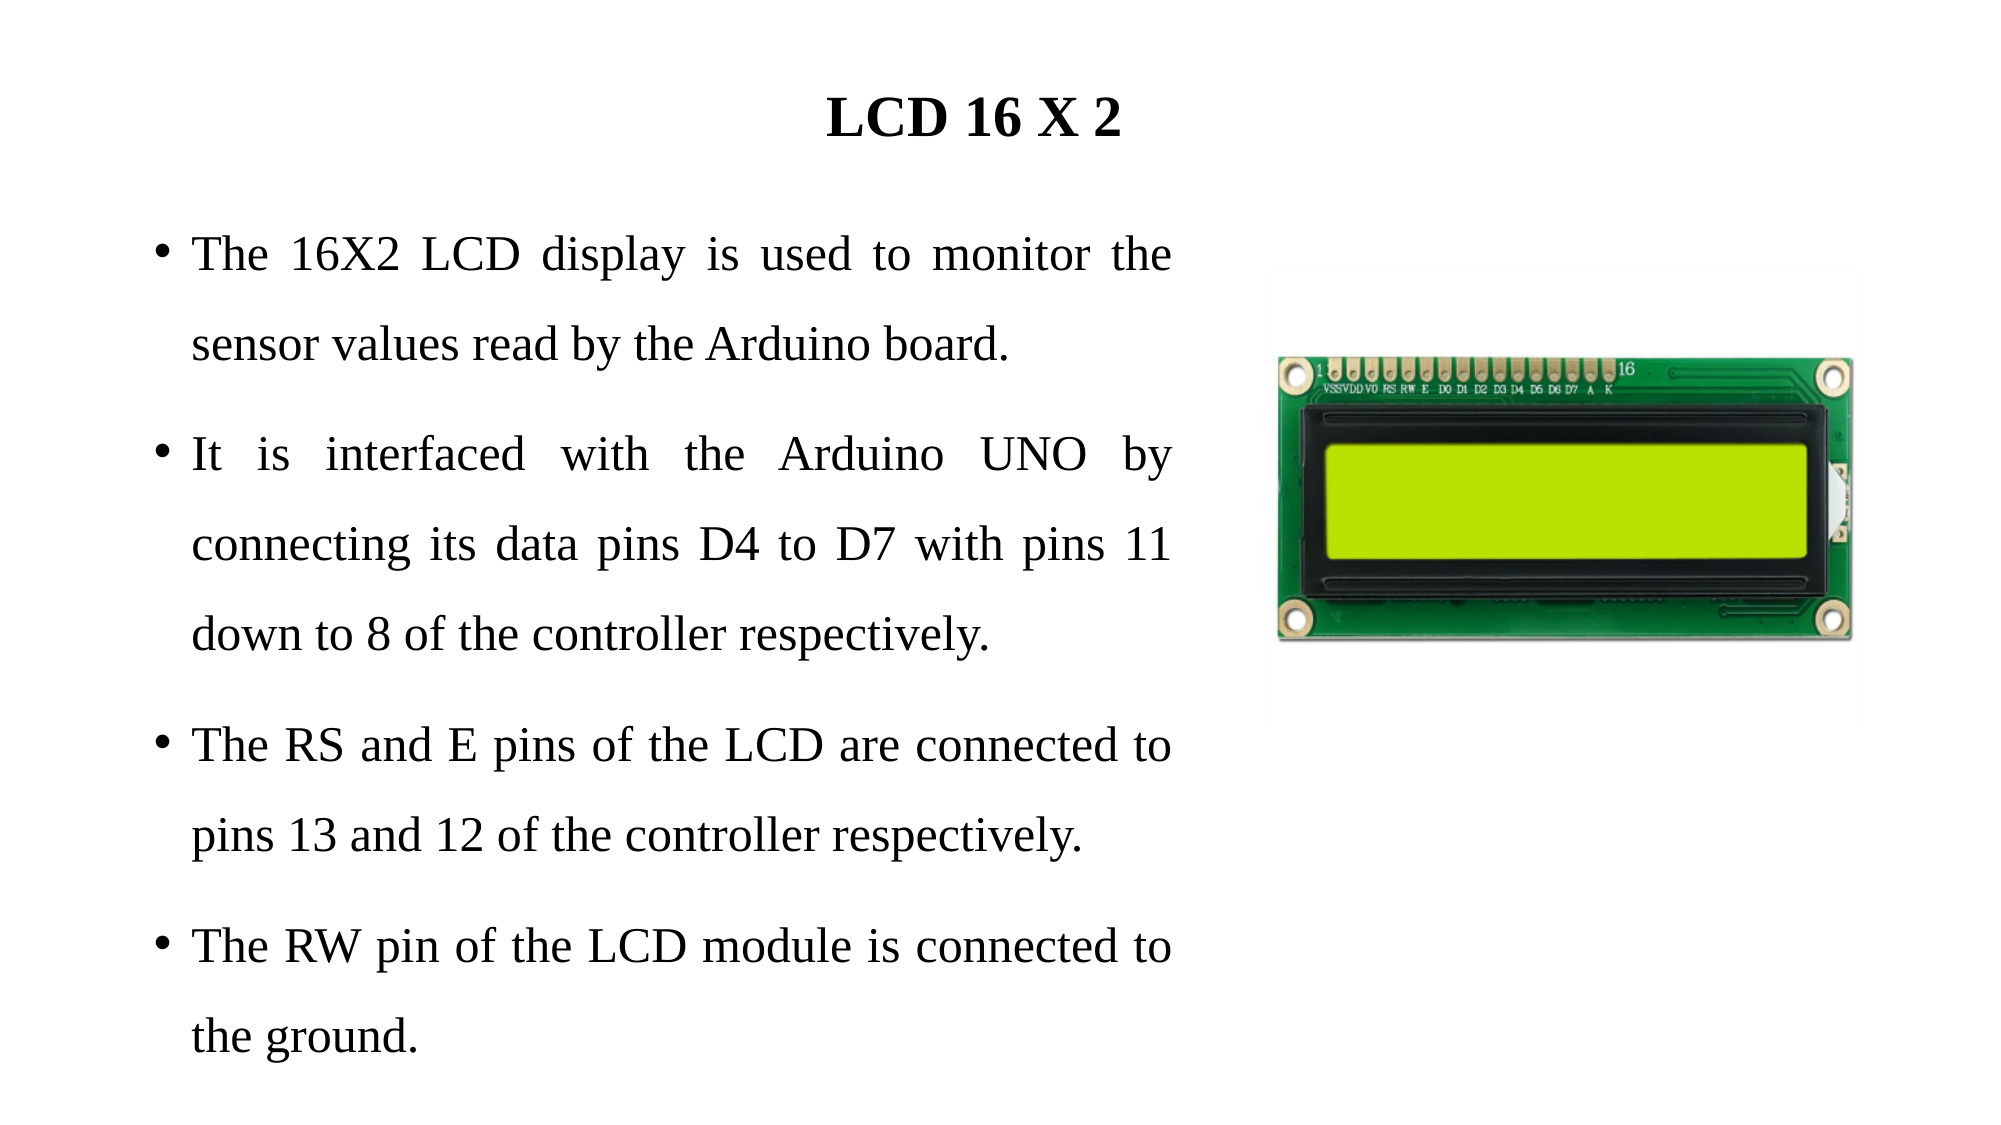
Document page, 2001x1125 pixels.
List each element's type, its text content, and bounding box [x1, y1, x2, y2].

text_box LCD 16 X 2 [812, 78, 1188, 182]
picture [1264, 267, 1861, 732]
text_box The 16X2 LCD display is used to monitor the sensor values read by the Arduino board. It is interfaced with the Arduino UNO by connecting its data pins D4 to D7 with pins 11 down to 8 of the controller respectively. The RS and E pins of the LCD are connected to pins 13 and 12 of the controller respectively. The RW pin of the LCD module is connected to the ground. [139, 182, 1188, 1094]
